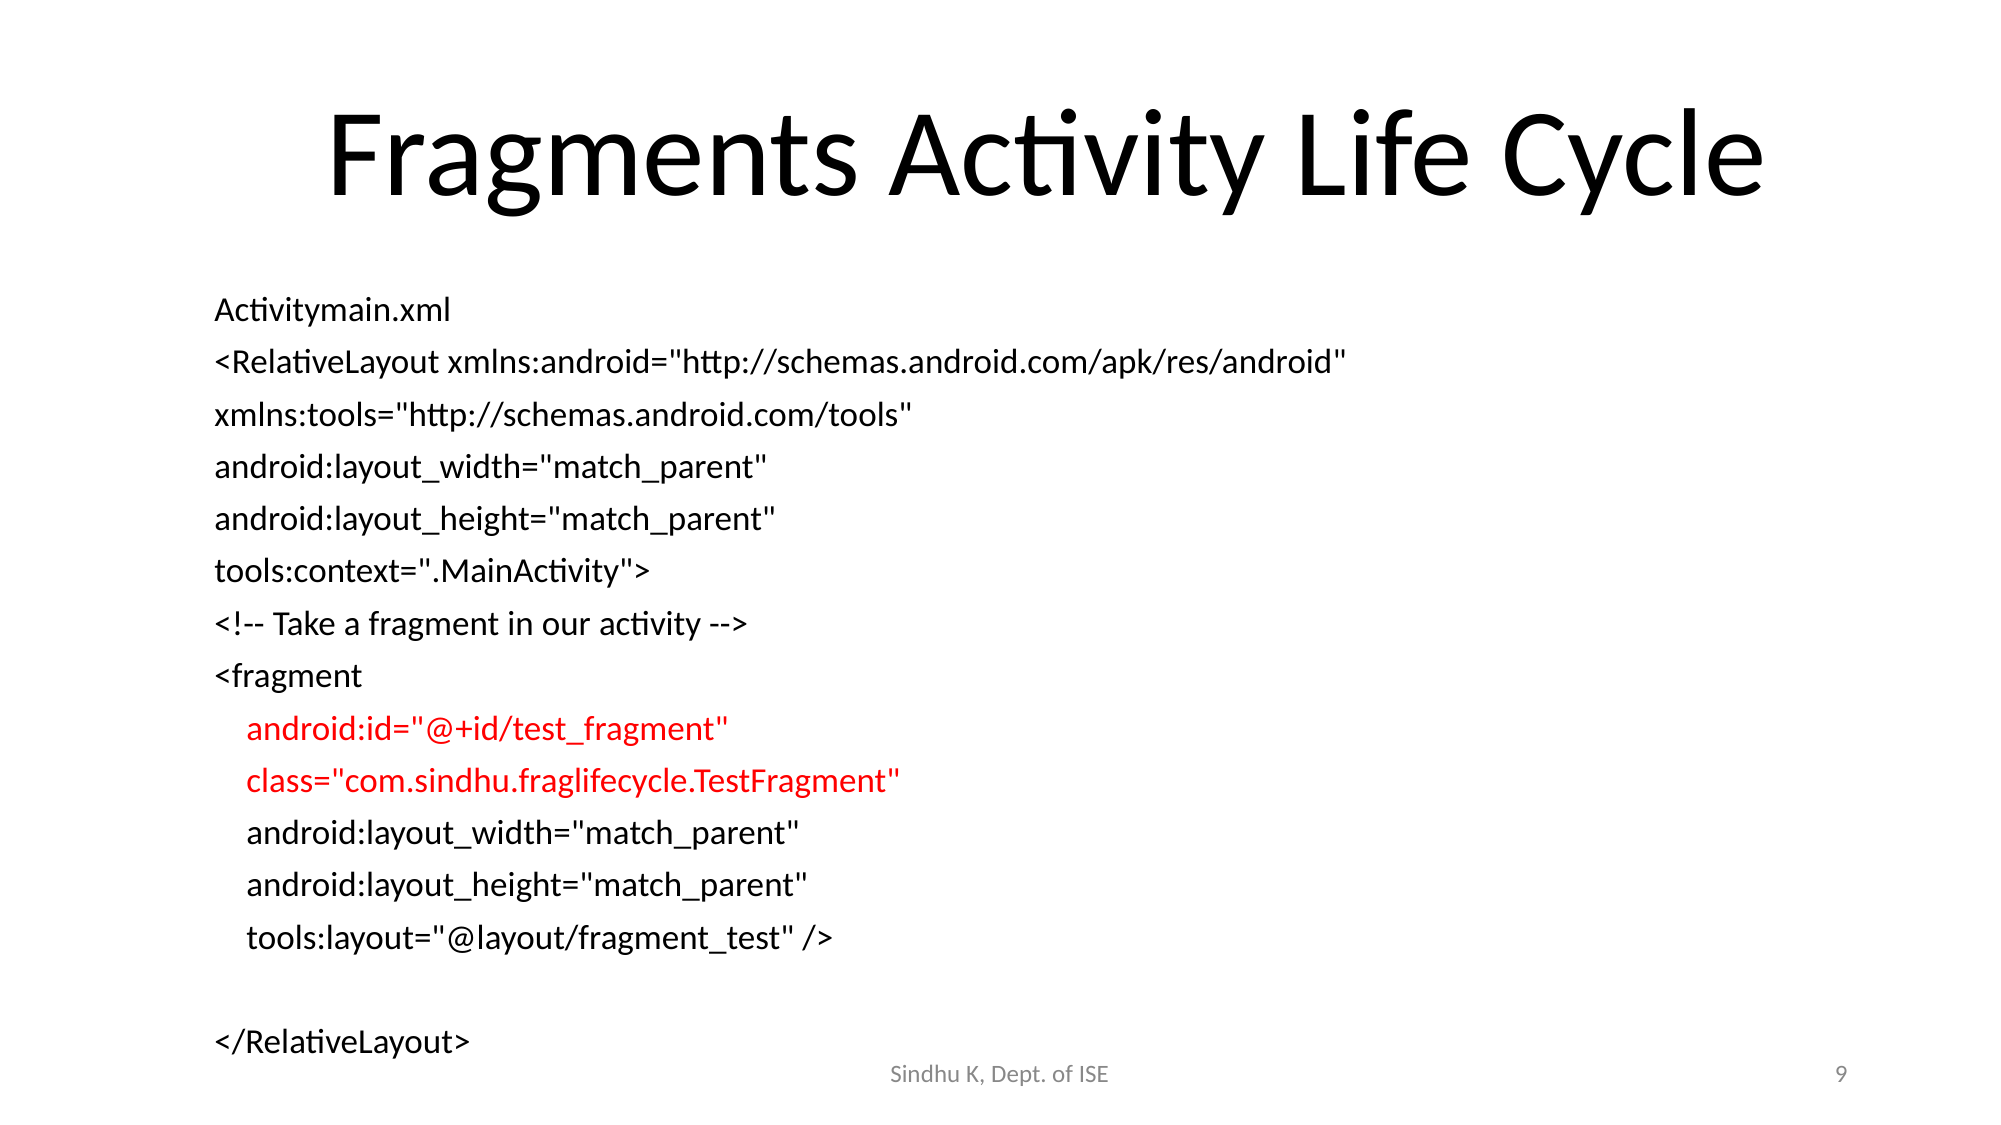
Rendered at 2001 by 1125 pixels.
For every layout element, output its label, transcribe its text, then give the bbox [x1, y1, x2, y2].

subtitle Activitymain.xml <RelativeLayout xmlns:android="http://schemas.android.com/apk/res/android" xmlns:tools="http://schemas.android.com/tools" android:layout_width="match_parent" android:layout_height="match_parent" tools:context=".MainActivity"> <!-- Take a fragment in our activity --> <fragment android:id="@+id/test_fragment" class="com.sindhu.fraglifecycle.TestFragment" android:layout_width="match_parent" android:layout_height="match_parent" tools:layout="@layout/fragment_test" /> </RelativeLayout> [199, 283, 1923, 1078]
footer Sindhu K, Dept. of ISE [662, 1042, 1338, 1103]
title Fragments Activity Life Cycle [199, 52, 1923, 230]
slide_number 9 [1412, 1042, 1863, 1103]
